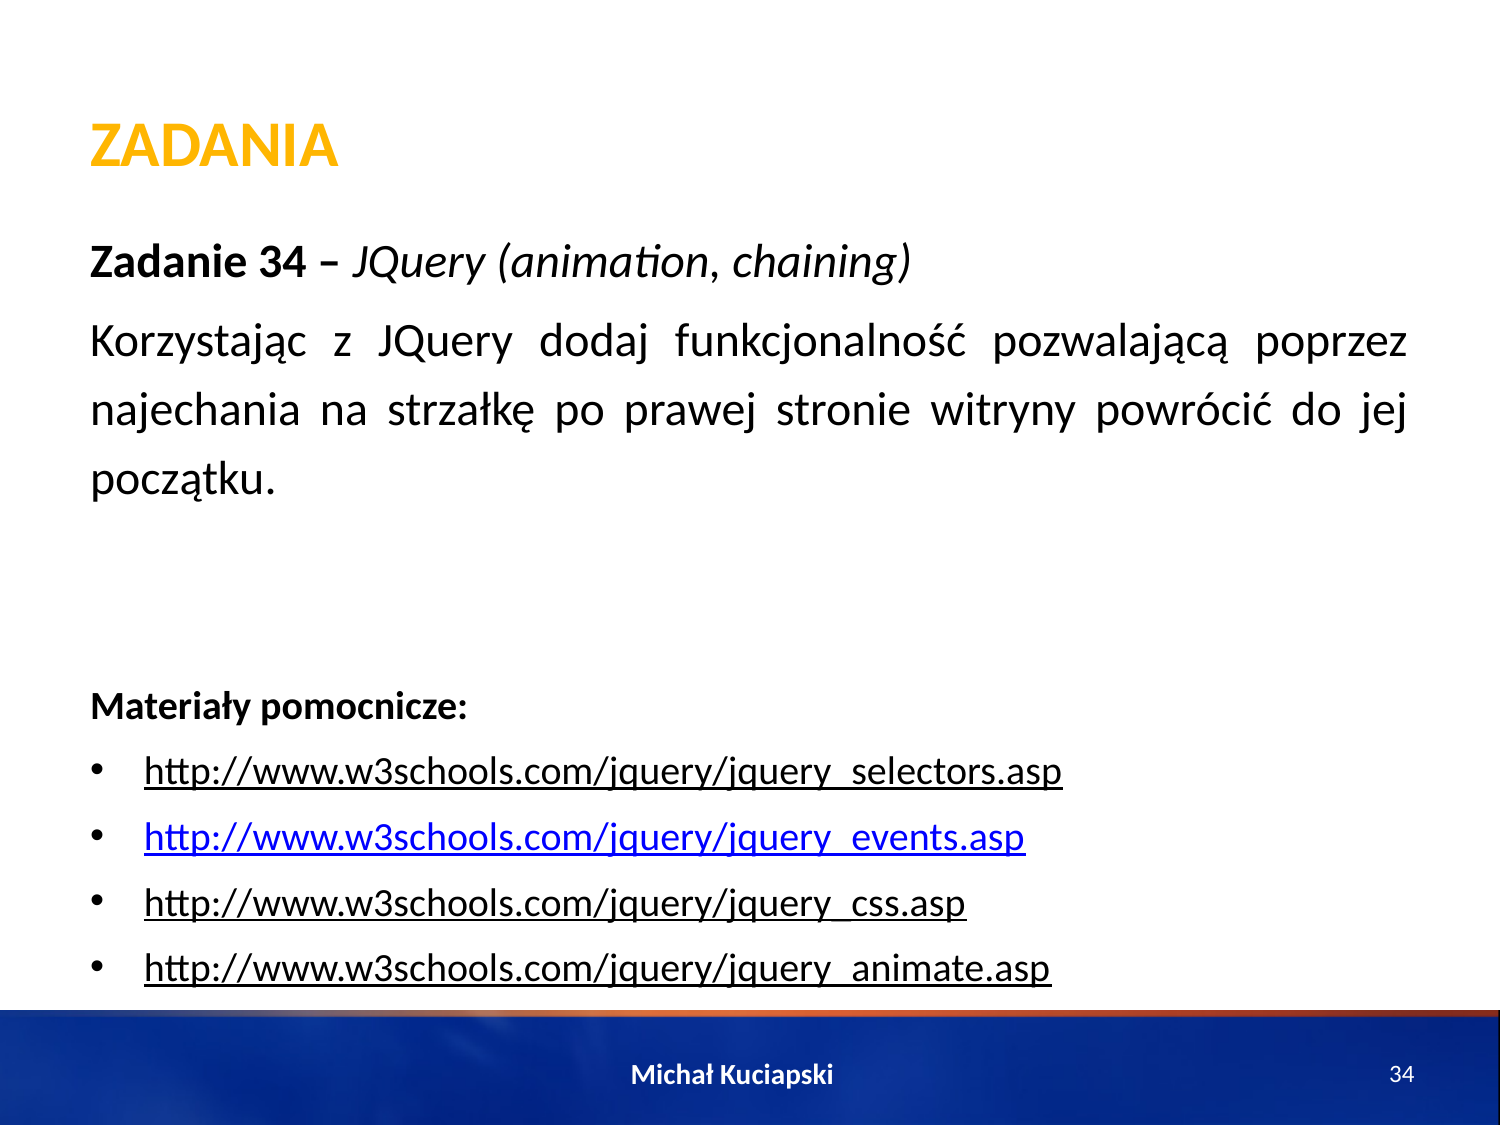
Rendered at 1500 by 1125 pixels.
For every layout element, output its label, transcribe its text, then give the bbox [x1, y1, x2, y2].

title Zadania [75, 93, 1425, 188]
list Zadanie 34 – JQuery (animation, chaining) Korzystając z JQuery dodaj funkcjonalność pozwalającą poprzez najechania na strzałkę po prawej stronie witryny powrócić do jej początku. Materiały pomocnicze: http://www.w3schools.com/jquery/jquery_selectors.asp http://www.w3schools.com/jquery/jquery_events.asp http://www.w3schools.com/jquery/jquery_css.asp http://www.w3schools.com/jquery/jquery_animate.asp [75, 210, 1425, 1000]
footer Michał Kuciapski [281, 1042, 1184, 1103]
picture [0, 1010, 1500, 1125]
slide_number 34 [1215, 1042, 1430, 1103]
